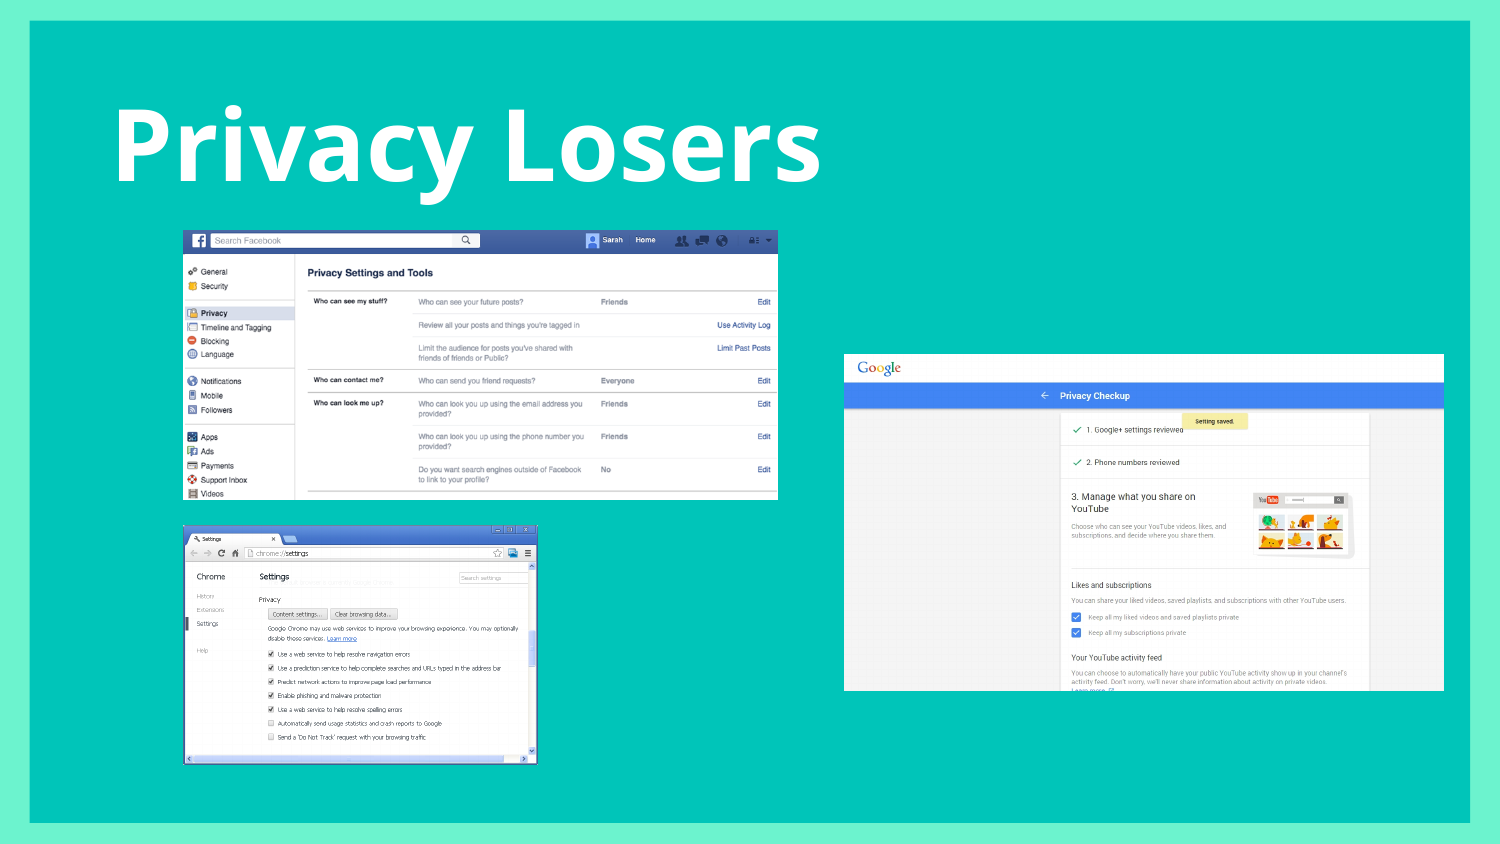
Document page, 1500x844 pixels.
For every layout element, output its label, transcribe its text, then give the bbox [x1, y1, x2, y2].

picture [182, 230, 779, 501]
title Privacy Losers [95, 0, 1250, 310]
picture [844, 353, 1444, 692]
picture [183, 525, 539, 766]
